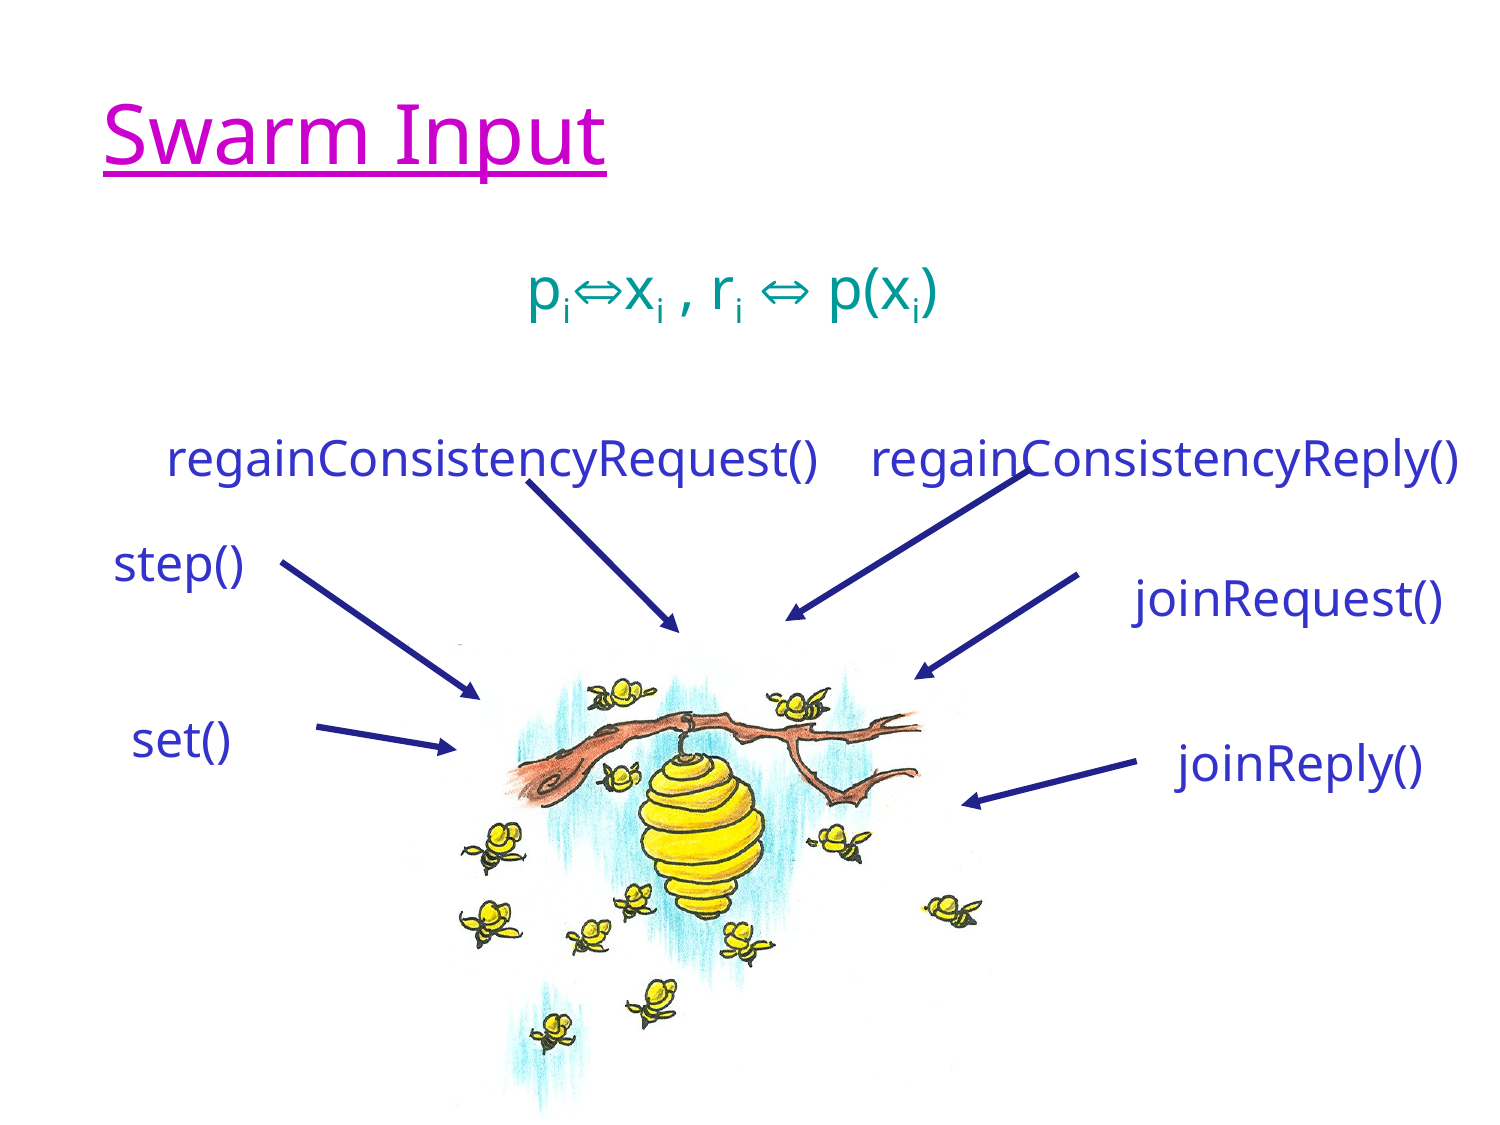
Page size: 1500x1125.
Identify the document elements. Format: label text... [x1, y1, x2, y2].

text_box set() [35, 700, 329, 775]
picture [398, 644, 998, 1122]
text_box regainConsistencyReply() [853, 418, 1477, 494]
title Swarm Input [87, 37, 1363, 226]
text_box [281, 561, 481, 701]
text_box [316, 726, 458, 751]
text_box joinReply() [1136, 723, 1465, 799]
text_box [526, 480, 680, 633]
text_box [960, 760, 1137, 806]
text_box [913, 573, 1079, 680]
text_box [784, 468, 1032, 622]
list pixi , ri  p(xi) [88, 243, 1377, 383]
text_box joinRequest() [1089, 559, 1489, 635]
text_box regainConsistencyRequest() [140, 418, 846, 494]
text_box step() [76, 524, 282, 600]
